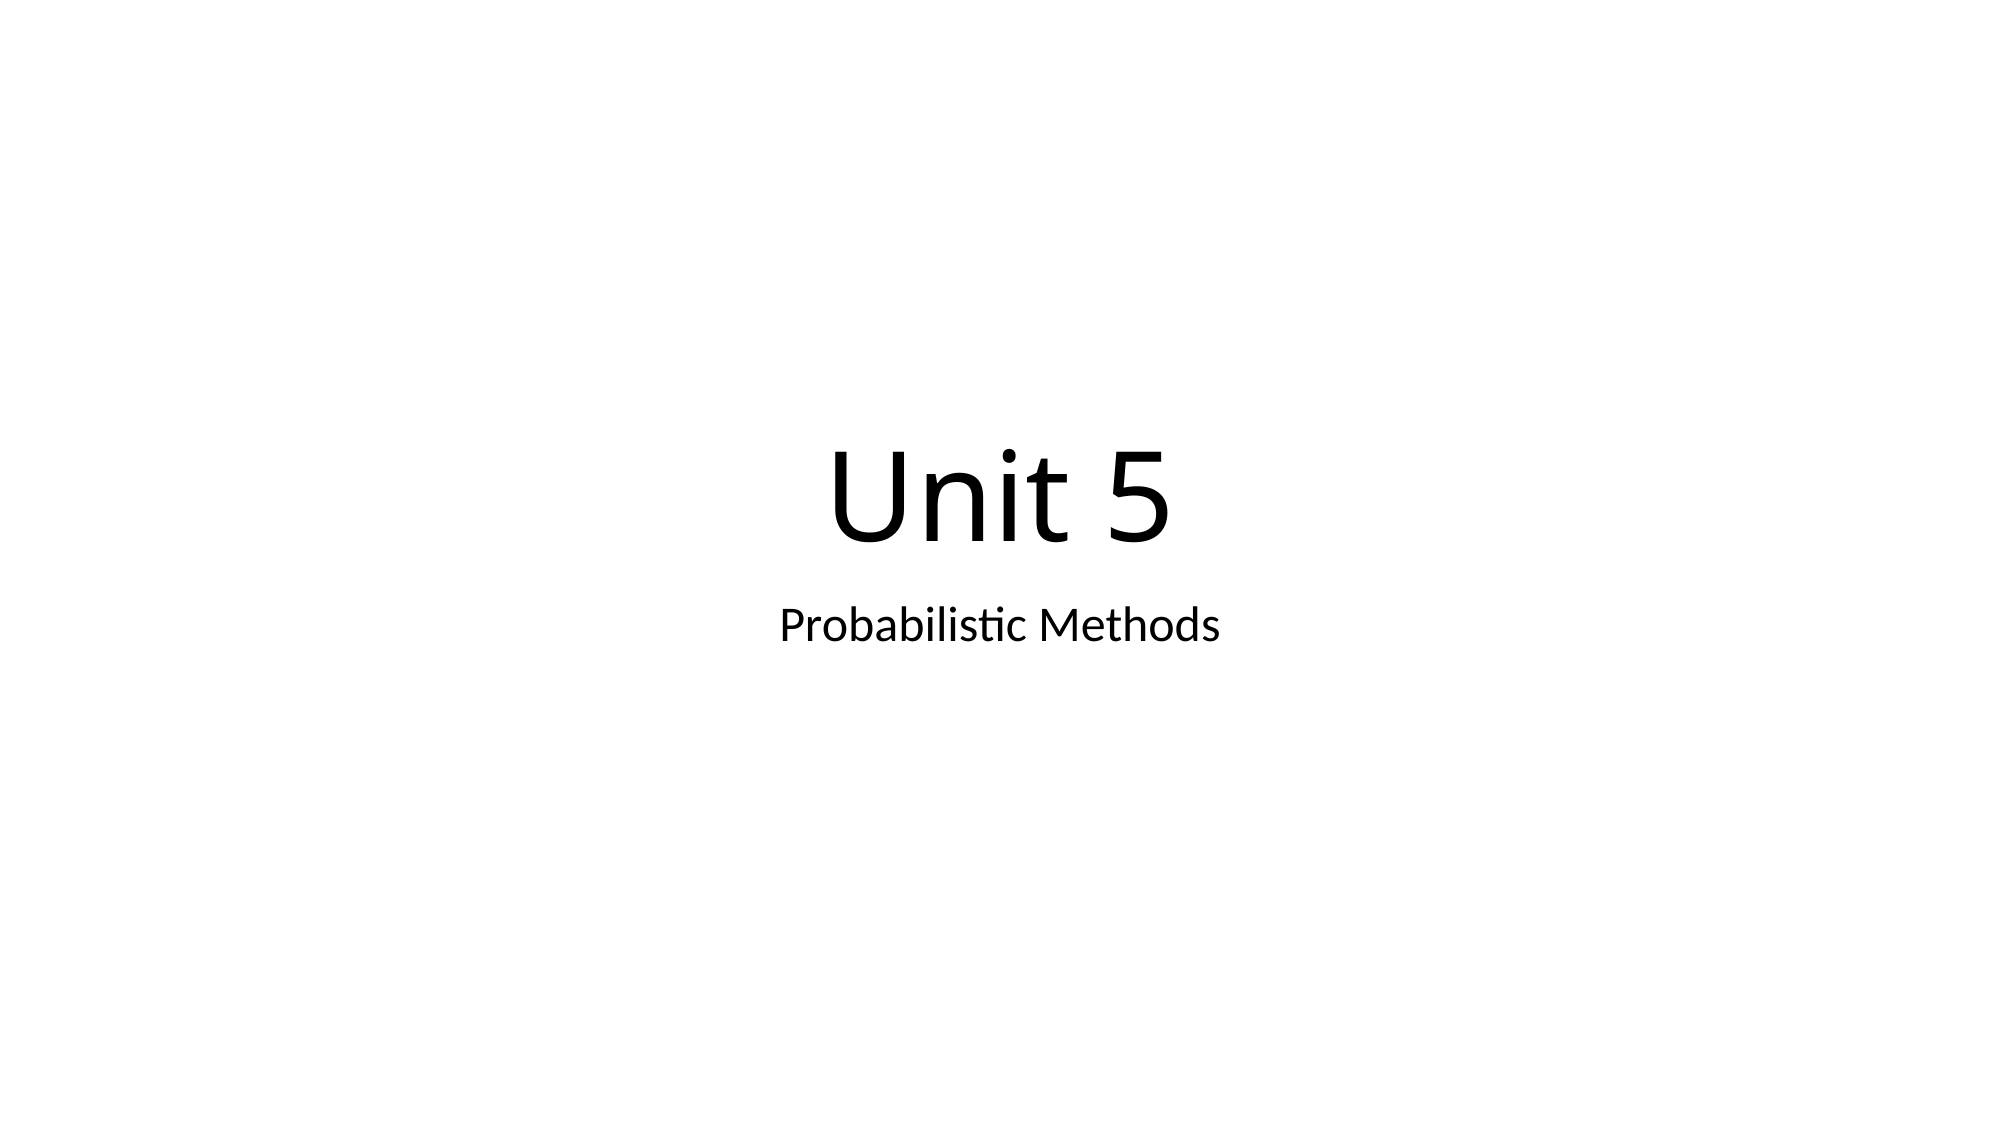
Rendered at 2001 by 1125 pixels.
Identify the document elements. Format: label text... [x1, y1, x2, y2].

subtitle Probabilistic Methods [249, 590, 1750, 863]
title Unit 5 [249, 184, 1750, 576]
